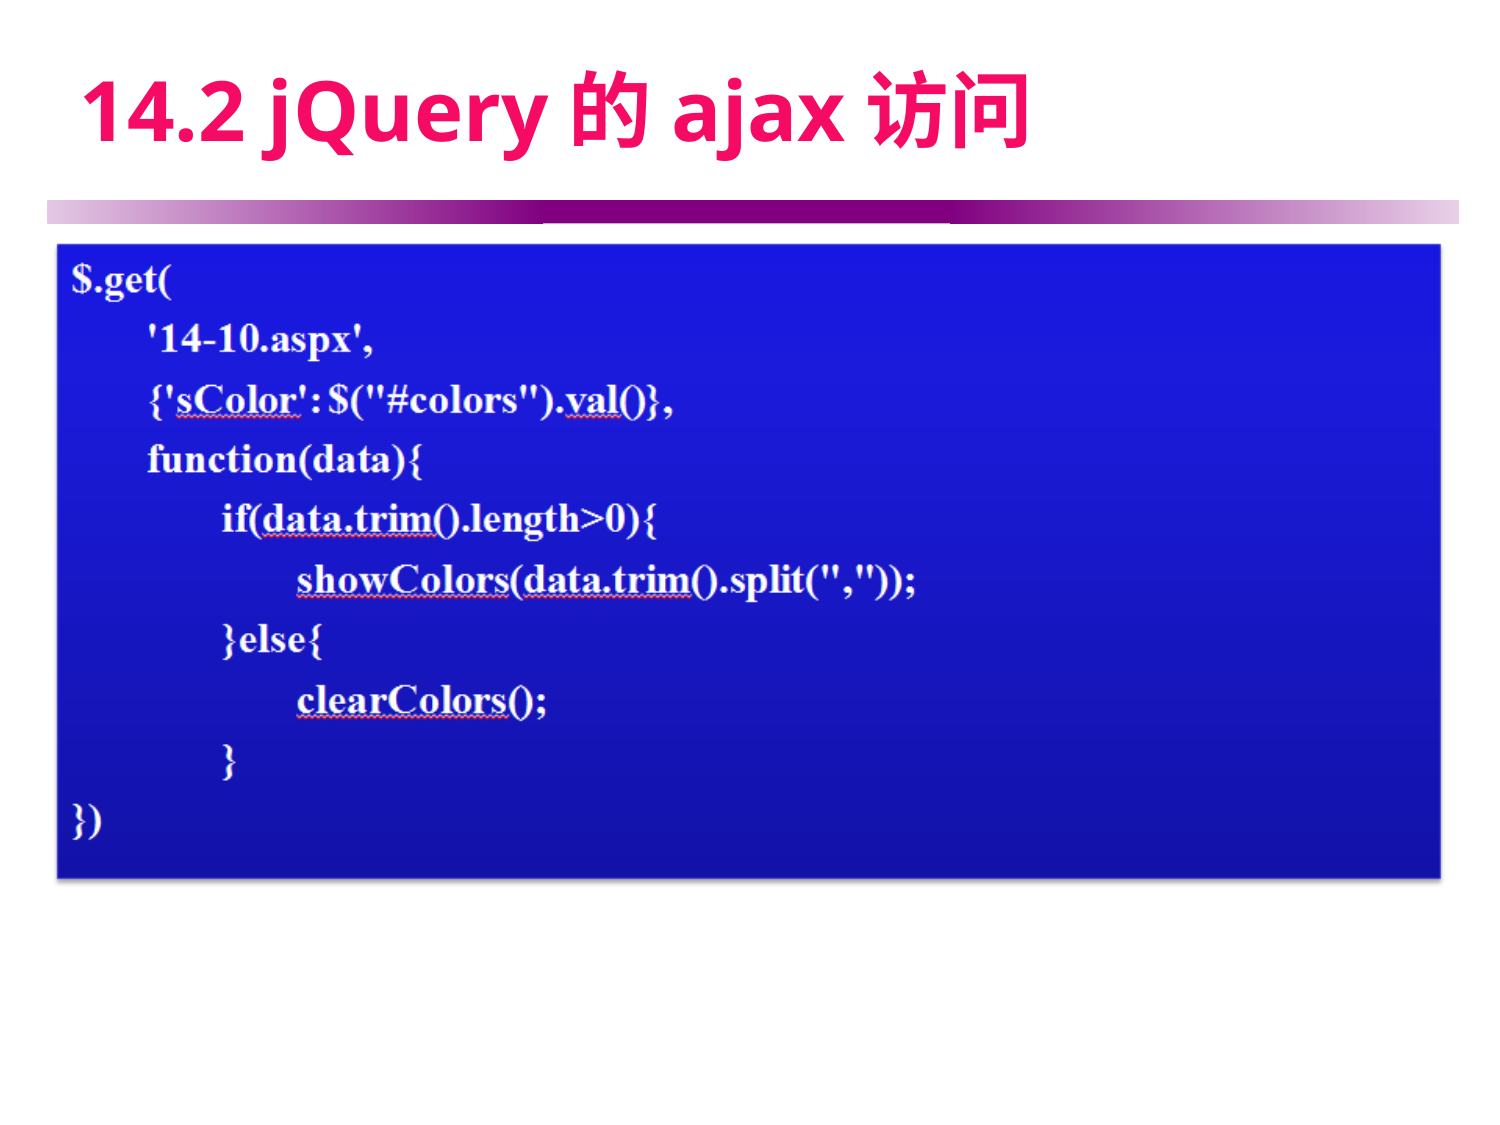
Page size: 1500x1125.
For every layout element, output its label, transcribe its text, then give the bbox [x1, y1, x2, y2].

picture [51, 237, 1449, 887]
title 14.2 jQuery的ajax访问 [64, 24, 1424, 193]
